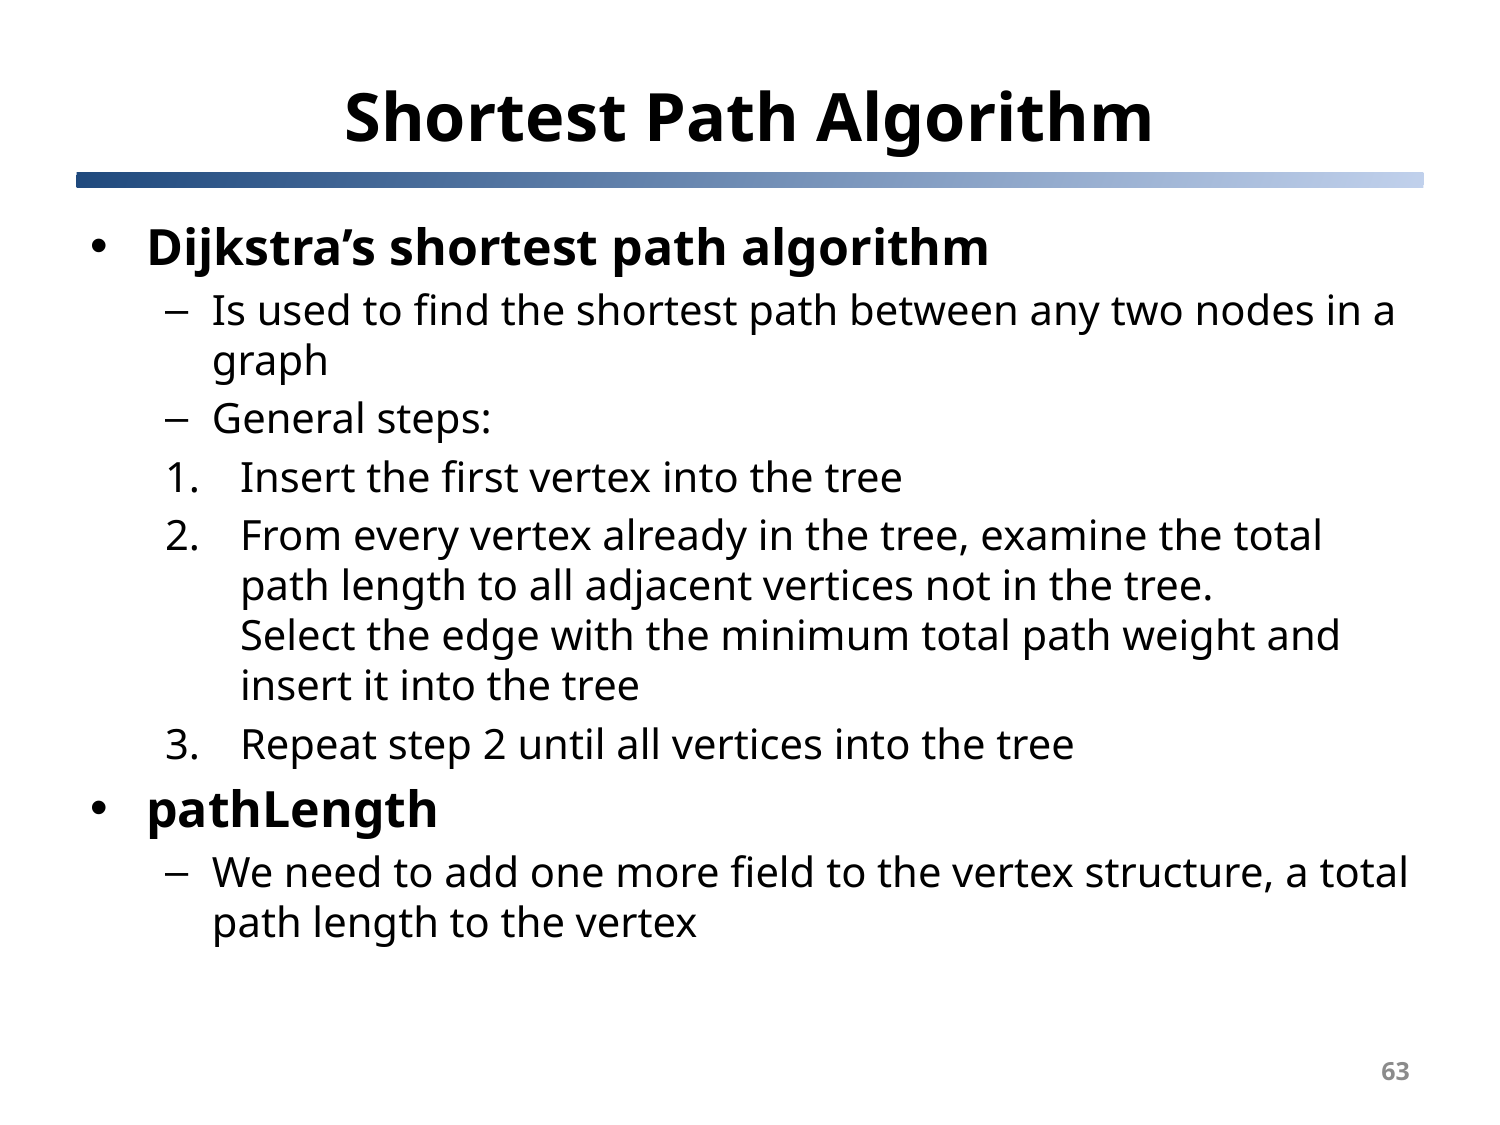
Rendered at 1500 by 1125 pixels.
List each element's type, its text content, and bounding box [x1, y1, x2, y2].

title Shortest Path Algorithm [75, 45, 1425, 185]
list Dijkstra’s shortest path algorithm Is used to find the shortest path between any two nodes in a graph General steps: Insert the first vertex into the tree From every vertex already in the tree, examine the total path length to all adjacent vertices not in the tree. Select the edge with the minimum total path weight and insert it into the tree Repeat step 2 until all vertices into the tree pathLength We need to add one more field to the vertex structure, a total path length to the vertex [75, 208, 1425, 1005]
slide_number 63 [1074, 1042, 1425, 1103]
